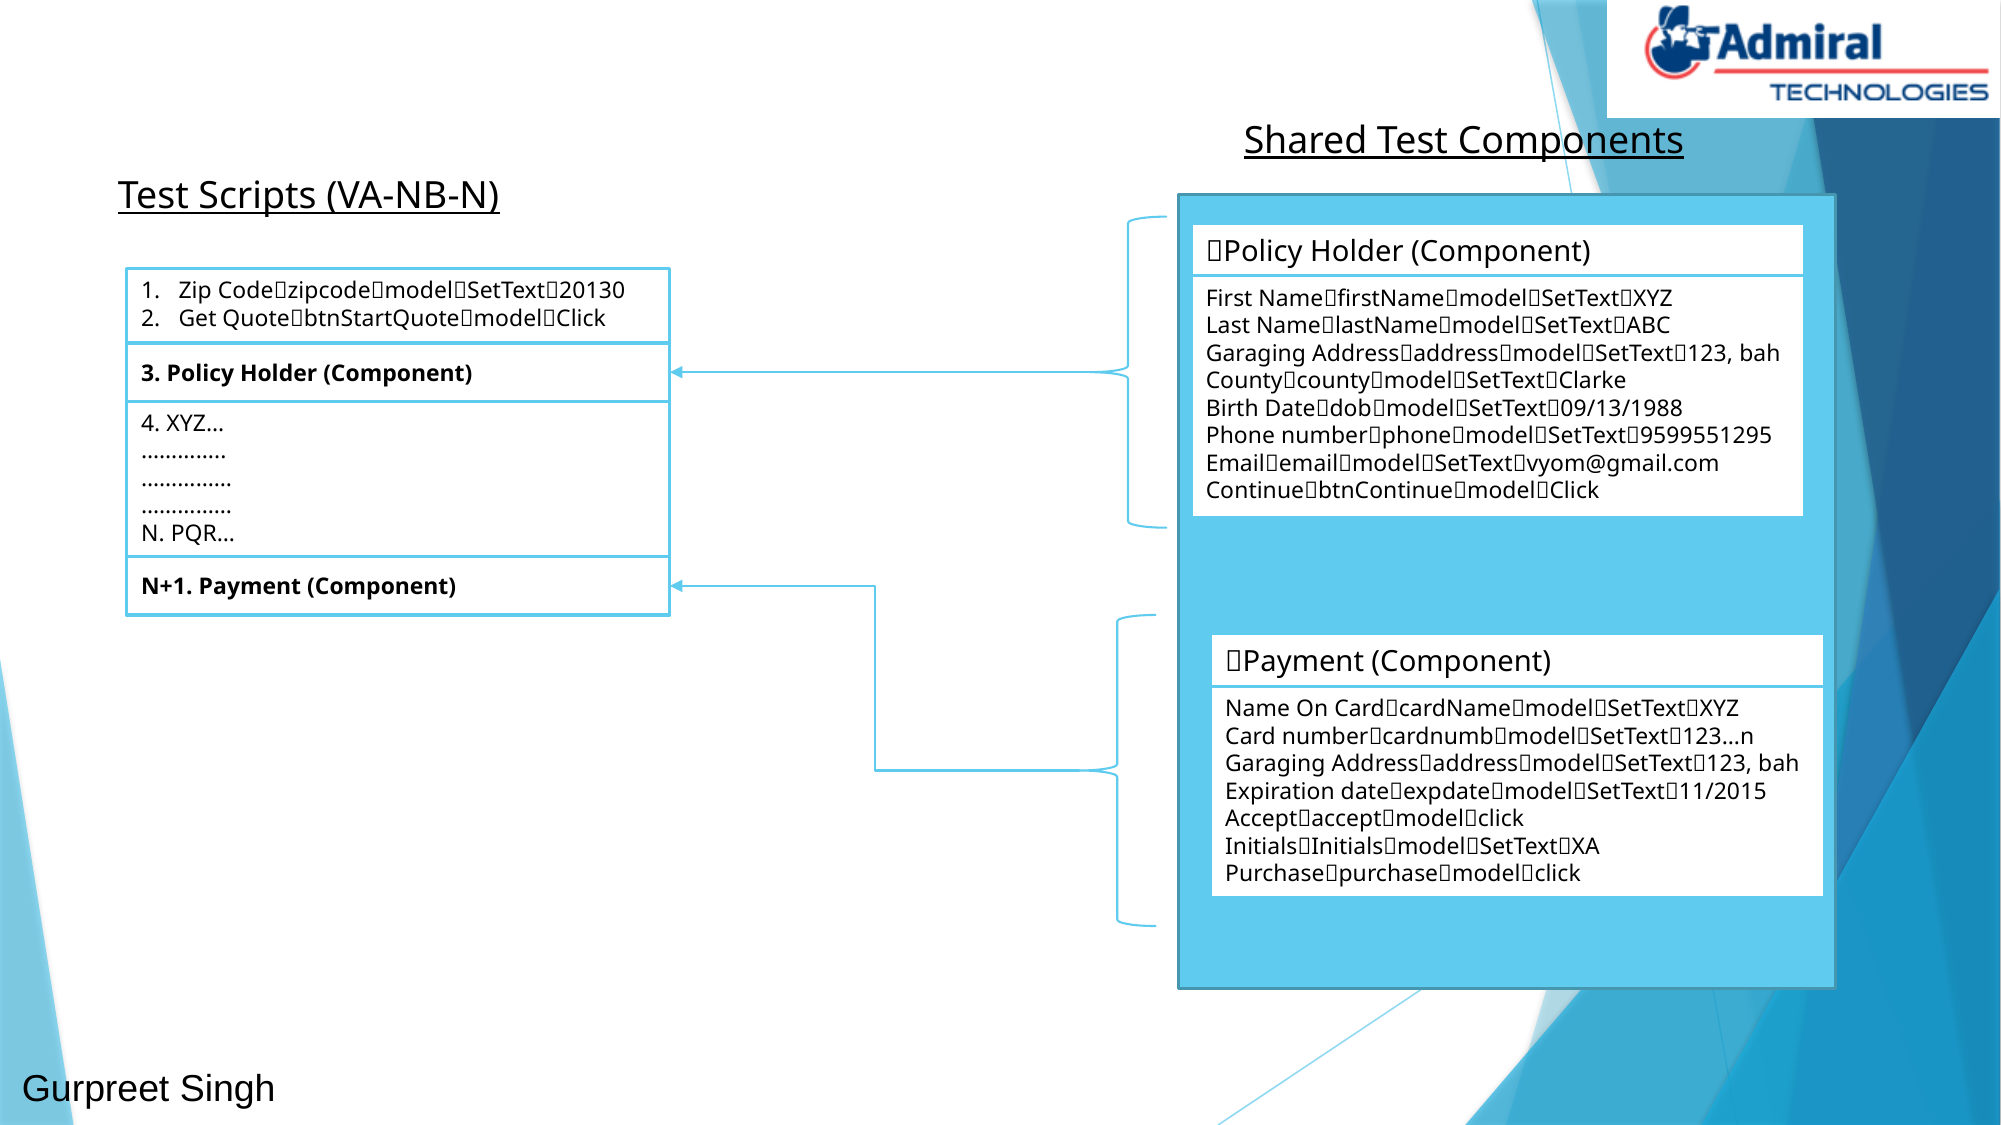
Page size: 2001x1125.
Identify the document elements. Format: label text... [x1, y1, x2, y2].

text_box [669, 585, 1080, 771]
text_box Policy Holder (Component) [1190, 221, 1806, 277]
text_box [1091, 215, 1168, 529]
text_box Payment (Component) [1209, 632, 1826, 685]
text_box Gurpreet Singh [7, 1057, 291, 1117]
text_box 3. Policy Holder (Component) [125, 342, 671, 400]
text_box [1177, 193, 1837, 990]
text_box Zip CodezipcodemodelSetText20130 Get QuotebtnStartQuotemodelClick [125, 267, 671, 342]
text_box [1084, 613, 1157, 928]
text_box Test Scripts (VA-NB-N) [103, 163, 515, 224]
text_box N+1. Payment (Component) [125, 555, 671, 617]
text_box 4. XYZ… ………….. …………… …………… N. PQR… [125, 400, 671, 555]
picture [1606, 0, 2000, 119]
text_box Name On CardcardNamemodelSetTextXYZ Card numbercardnumbmodelSetText123…n Garaging AddressaddressmodelSetText123, bah Expiration dateexpdatemodelSetText11/2015 Acceptacceptmodelclick InitialsInitialsmodelSetTextXA Purchasepurchasemodelclick [1209, 685, 1826, 899]
text_box Shared Test Components [1229, 108, 1700, 168]
text_box First NamefirstNamemodelSetTextXYZ Last NamelastNamemodelSetTextABC Garaging AddressaddressmodelSetText123, bah CountycountymodelSetTextClarke Birth DatedobmodelSetText09/13/1988 Phone numberphonemodelSetText9599551295 EmailemailmodelSetTextvyom@gmail.com ContinuebtnContinuemodelClick [1190, 277, 1806, 519]
